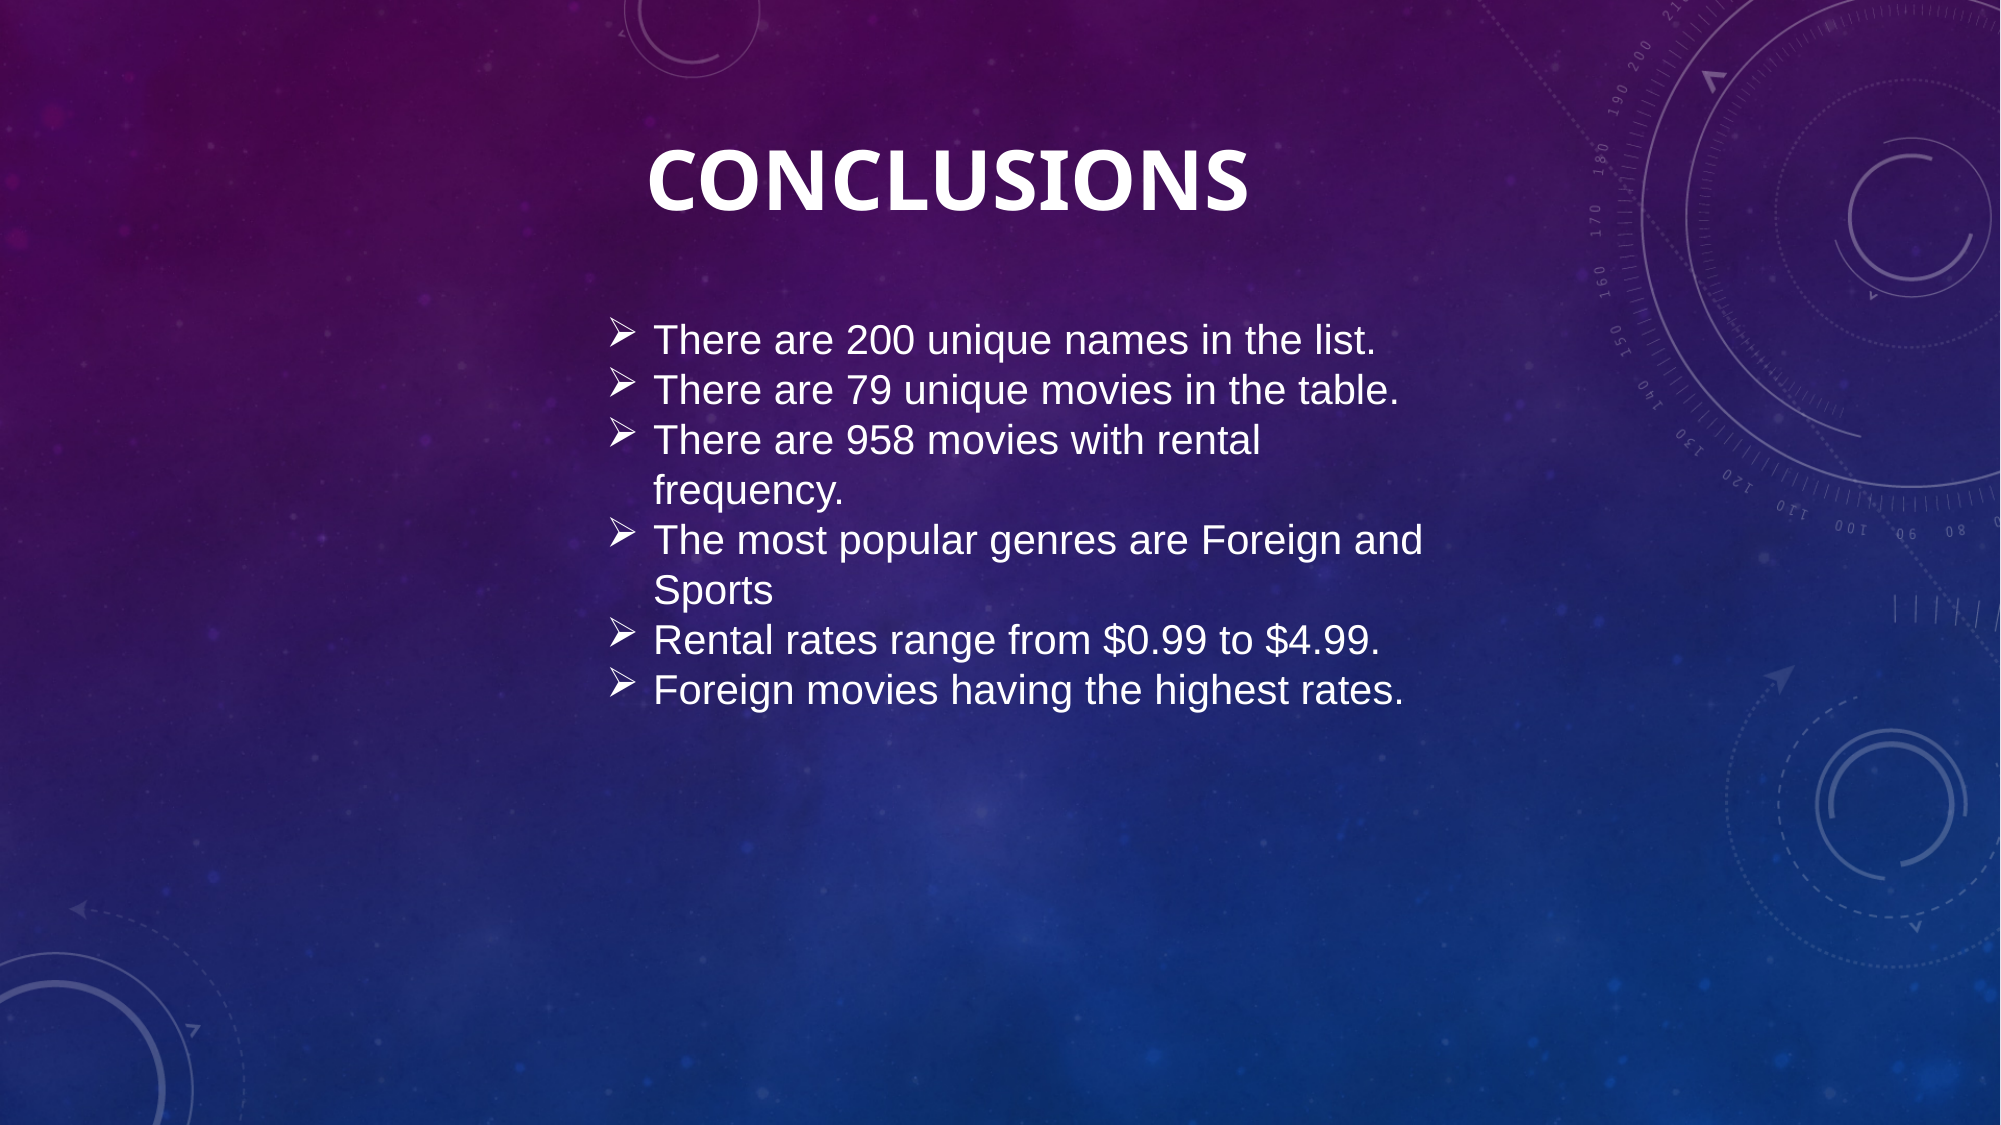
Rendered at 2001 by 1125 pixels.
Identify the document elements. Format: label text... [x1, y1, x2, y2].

list There are 200 unique names in the list. There are 79 unique movies in the table. There are 958 movies with rental frequency. The most popular genres are Foreign and Sports Rental rates range from $0.99 to $4.99. Foreign movies having the highest rates. [591, 254, 1445, 908]
picture [0, 0, 2001, 1125]
title Conclusions [116, 99, 1779, 255]
